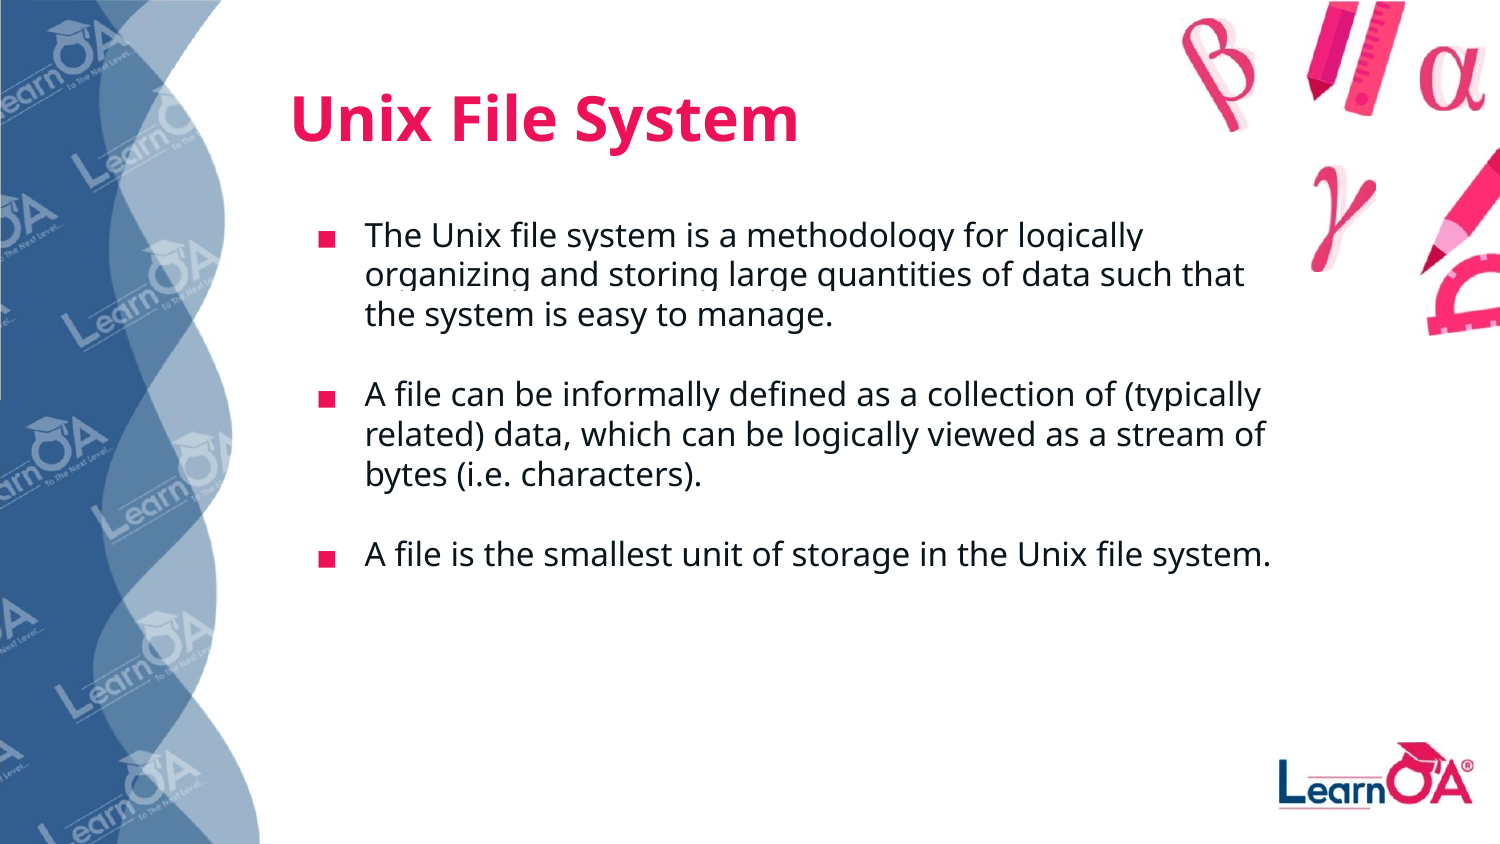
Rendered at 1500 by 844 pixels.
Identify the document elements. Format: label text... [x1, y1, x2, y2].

picture [0, 0, 261, 844]
picture [1419, 146, 1500, 336]
picture [1310, 165, 1377, 272]
title Unix File System [274, 63, 900, 161]
picture [1277, 742, 1474, 811]
picture [1306, 1, 1405, 116]
list The Unix file system is a methodology for logically organizing and storing large quantities of data such that the system is easy to manage. A file can be informally defined as a collection of (typically related) data, which can be logically viewed as a stream of bytes (i.e. characters). A file is the smallest unit of storage in the Unix file system. [274, 198, 1305, 749]
picture [1419, 46, 1485, 111]
picture [1181, 18, 1255, 132]
